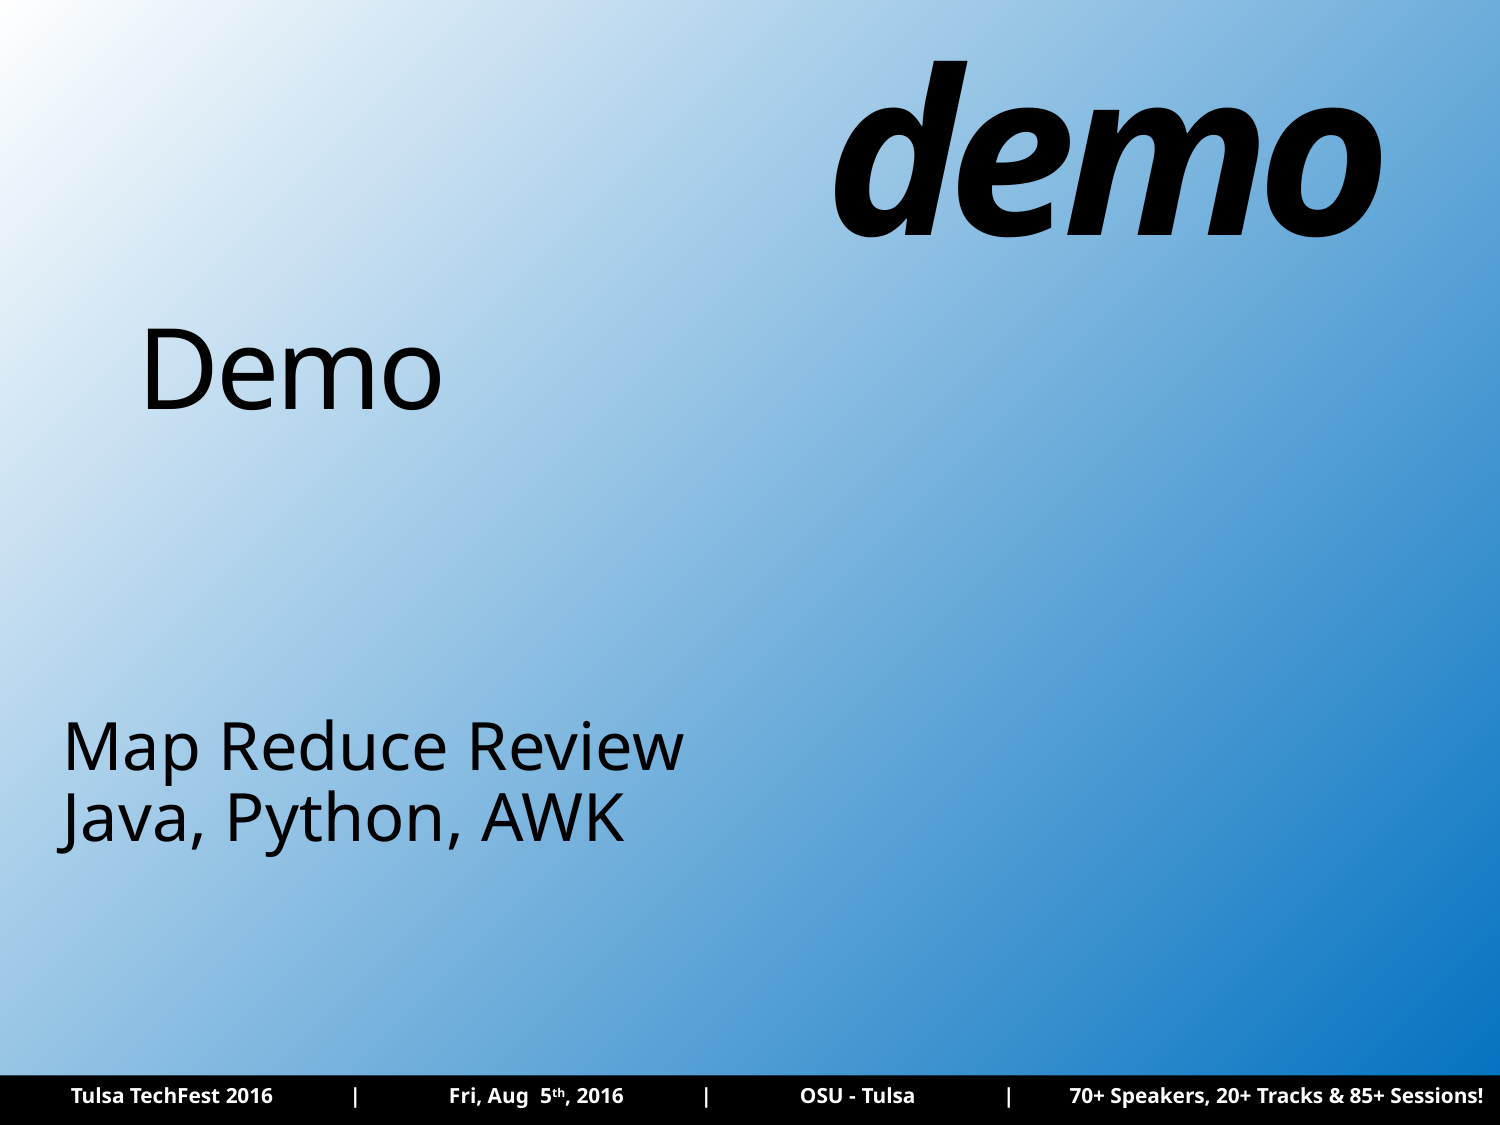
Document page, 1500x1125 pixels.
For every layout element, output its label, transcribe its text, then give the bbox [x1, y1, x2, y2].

list demo [175, 37, 1438, 265]
title Demo [137, 312, 1293, 563]
subtitle Map Reduce Review Java, Python, AWK [62, 712, 1400, 963]
